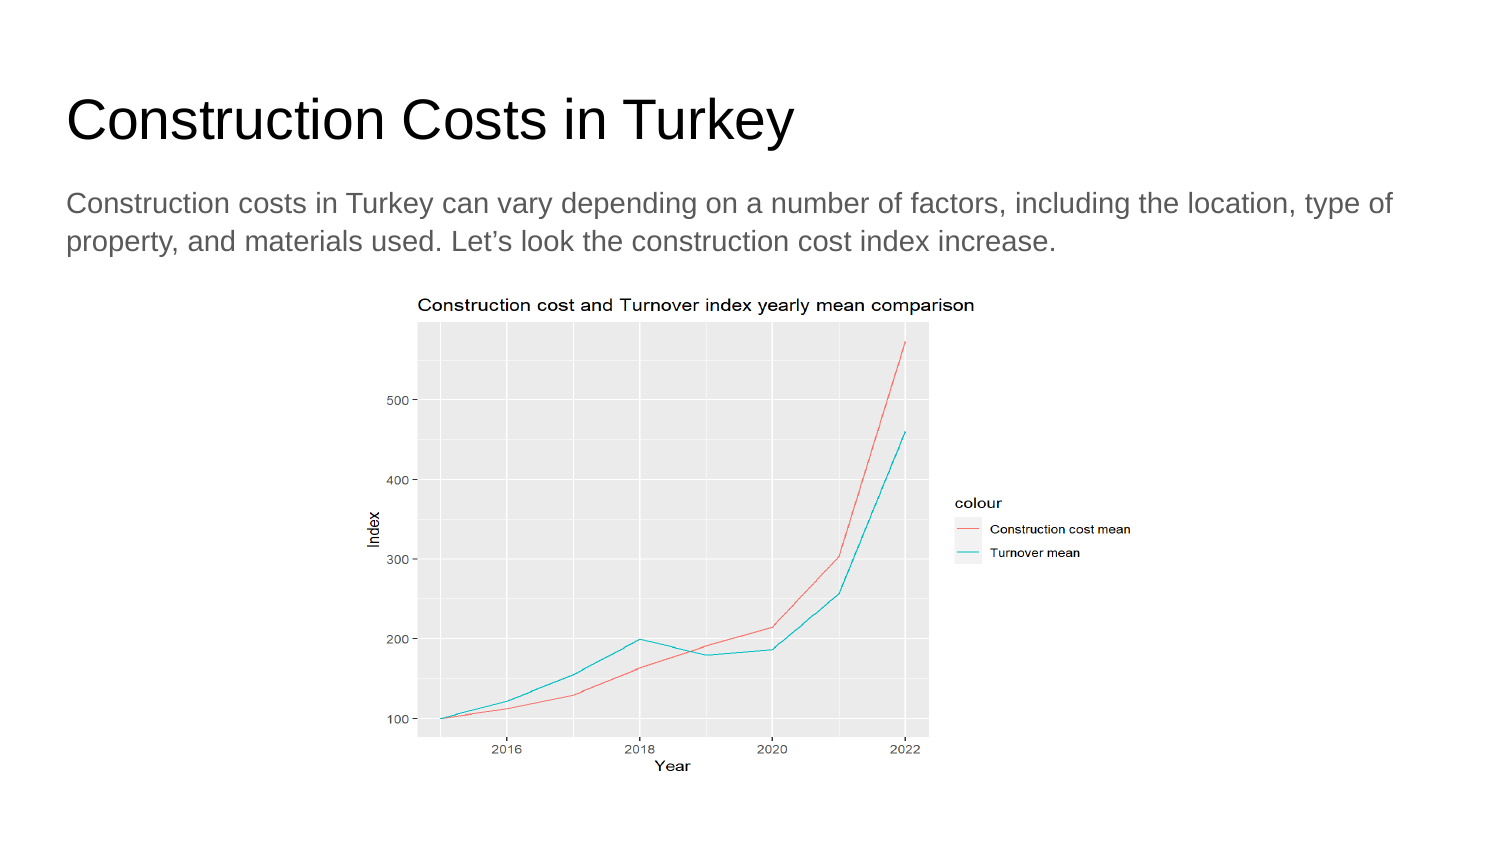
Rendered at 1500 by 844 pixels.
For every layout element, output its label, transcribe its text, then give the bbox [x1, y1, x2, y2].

picture [356, 290, 1148, 782]
title Construction Costs in Turkey [51, 72, 1449, 167]
list Construction costs in Turkey can vary depending on a number of factors, including the location, type of property, and materials used. Let’s look the construction cost index increase. [51, 166, 1425, 277]
